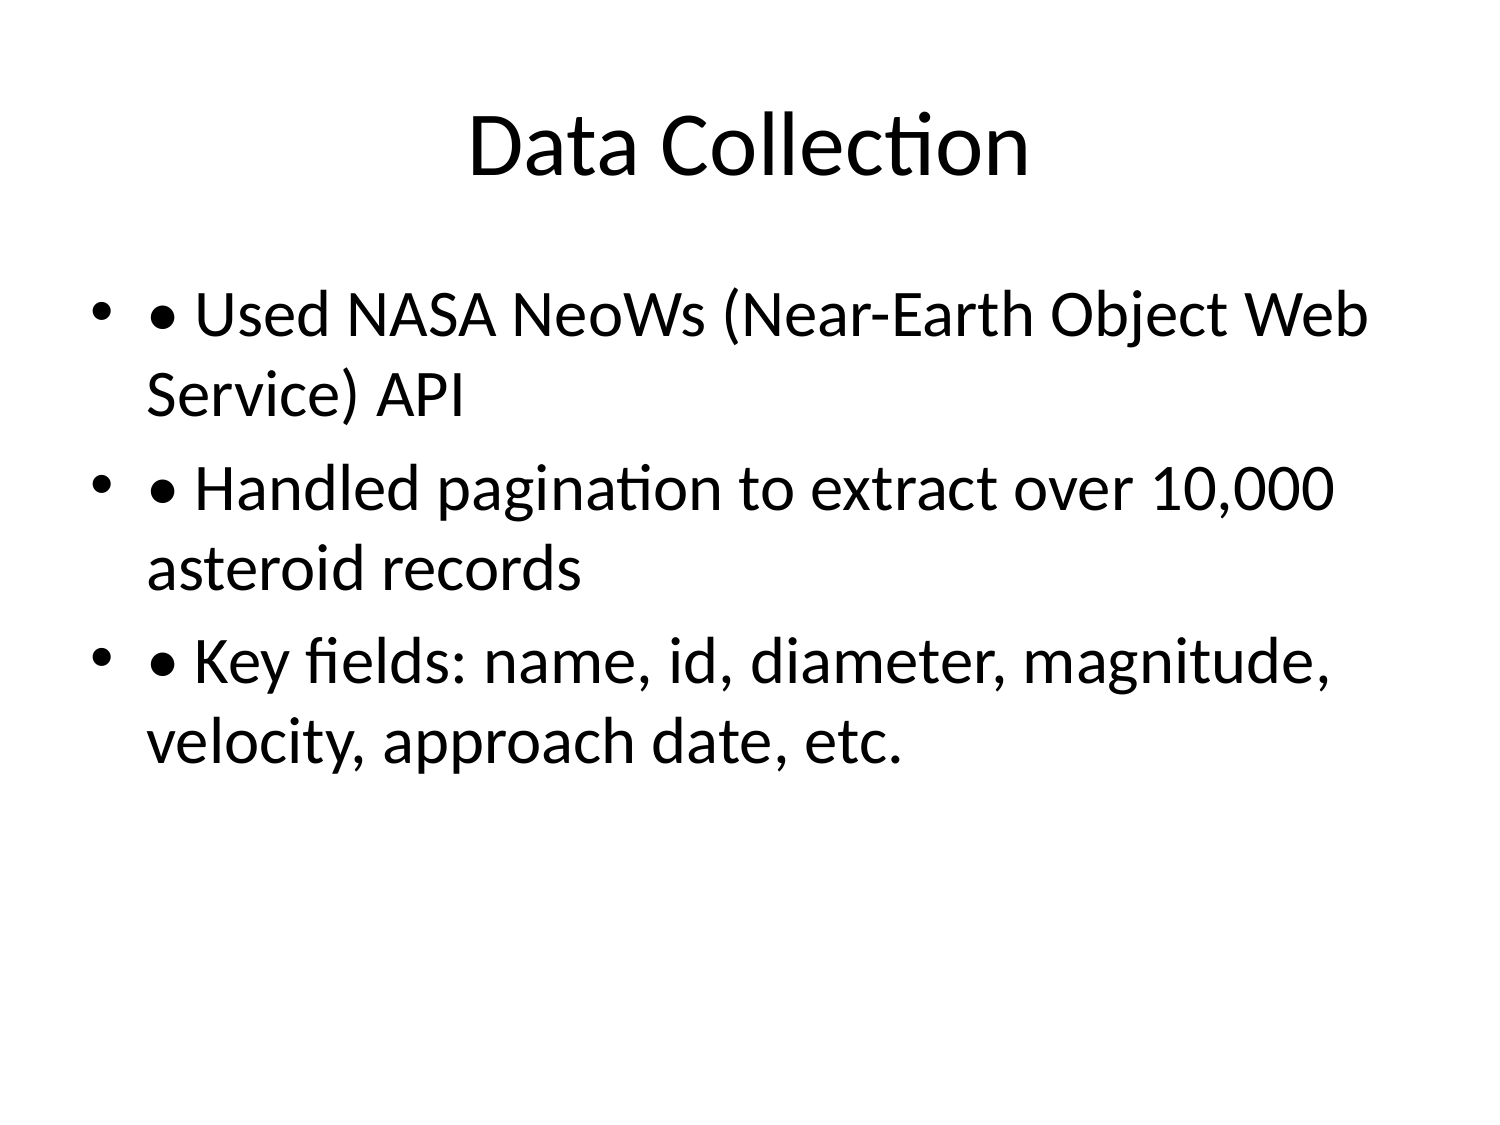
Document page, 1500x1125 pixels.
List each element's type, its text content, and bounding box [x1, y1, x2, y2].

title Data Collection [75, 45, 1425, 233]
list • Used NASA NeoWs (Near-Earth Object Web Service) API • Handled pagination to extract over 10,000 asteroid records • Key fields: name, id, diameter, magnitude, velocity, approach date, etc. [75, 262, 1425, 1005]
